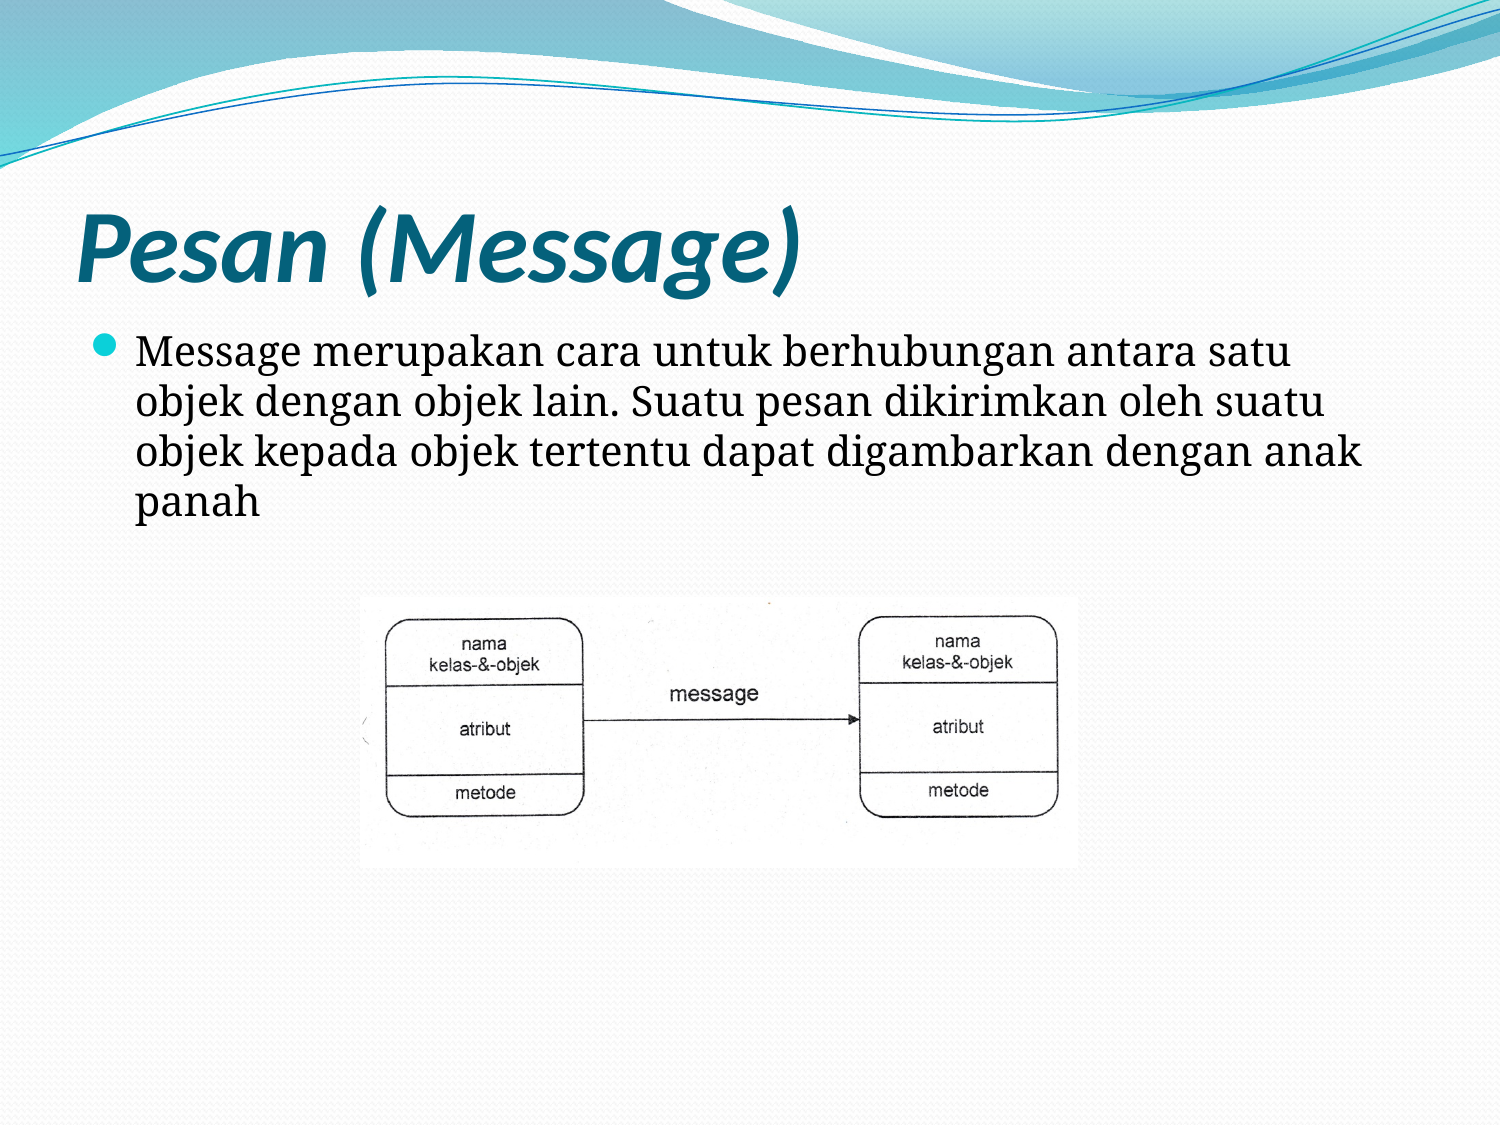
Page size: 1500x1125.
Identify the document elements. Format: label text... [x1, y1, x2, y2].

title Pesan (Message) [75, 115, 1425, 303]
picture [359, 597, 1079, 869]
list Message merupakan cara untuk berhubungan antara satu objek dengan objek lain. Suatu pesan dikirimkan oleh suatu objek kepada objek tertentu dapat digambarkan dengan anak panah [75, 317, 1425, 1038]
